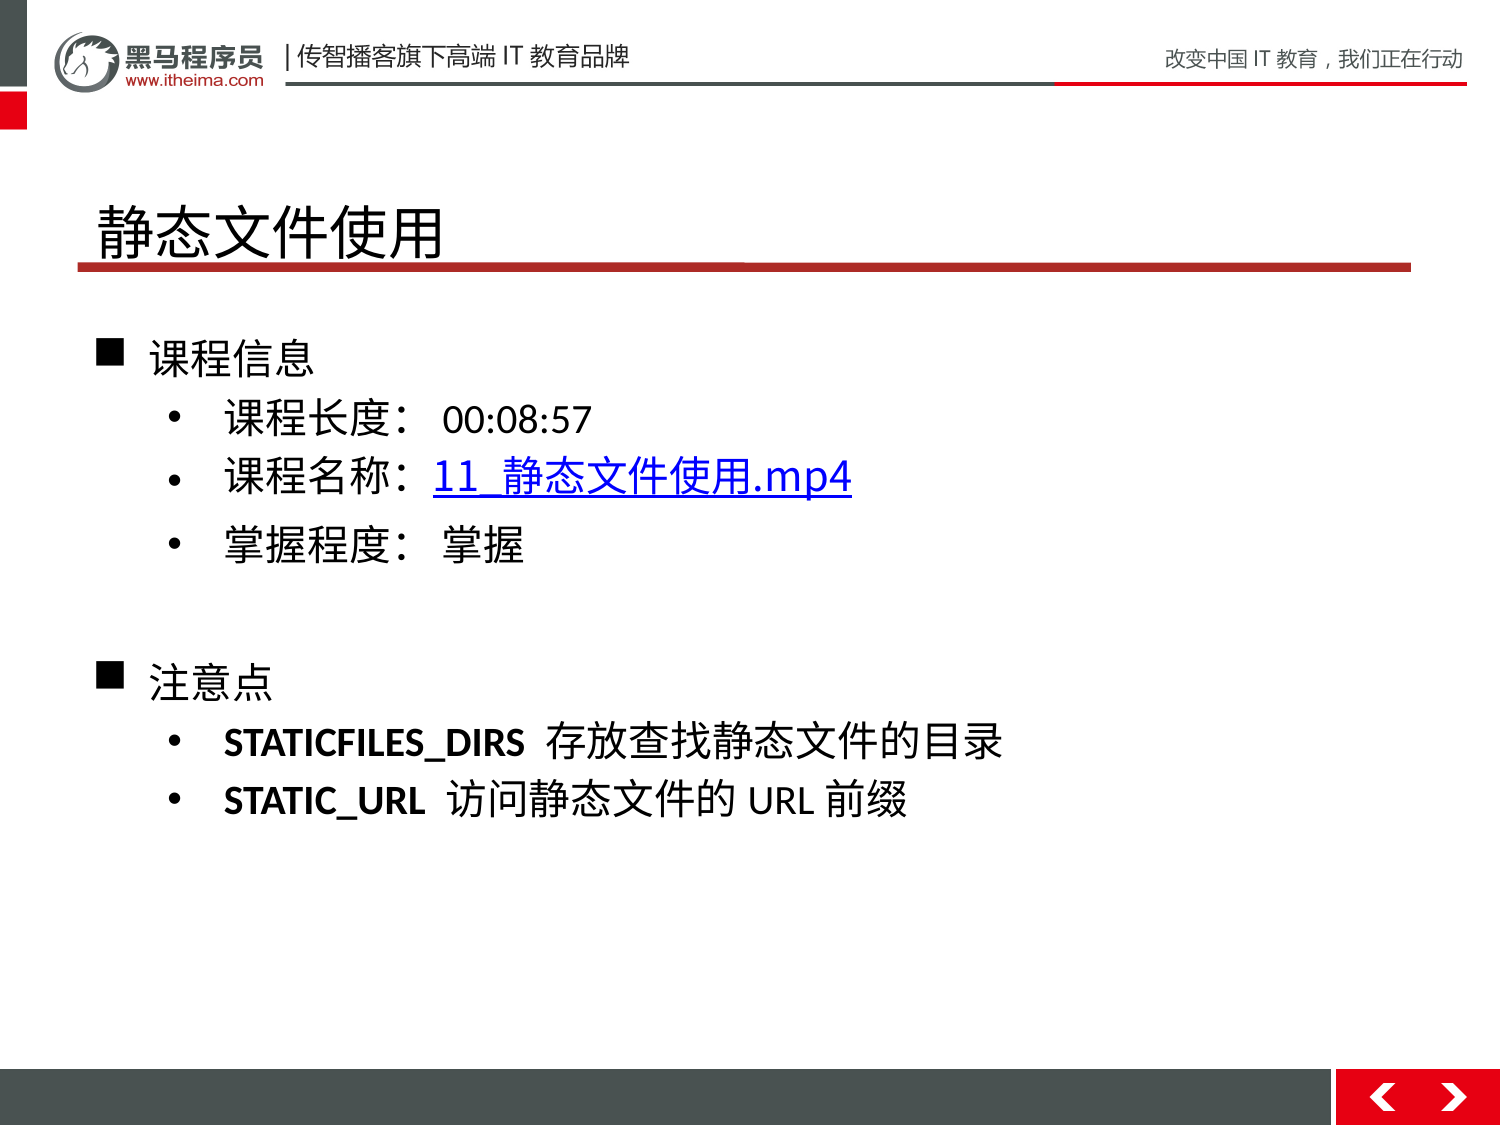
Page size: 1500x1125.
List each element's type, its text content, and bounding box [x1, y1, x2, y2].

title 静态文件使用 [81, 156, 1416, 274]
list 课程信息 课程长度：00:08:57 课程名称：11_静态文件使用.mp4 掌握程度： 掌握 注意点 STATICFILES_DIRS 存放查找静态文件的目录 STATIC_URL 访问静态文件的URL前缀 [77, 267, 1411, 950]
picture [0, 0, 1500, 1125]
